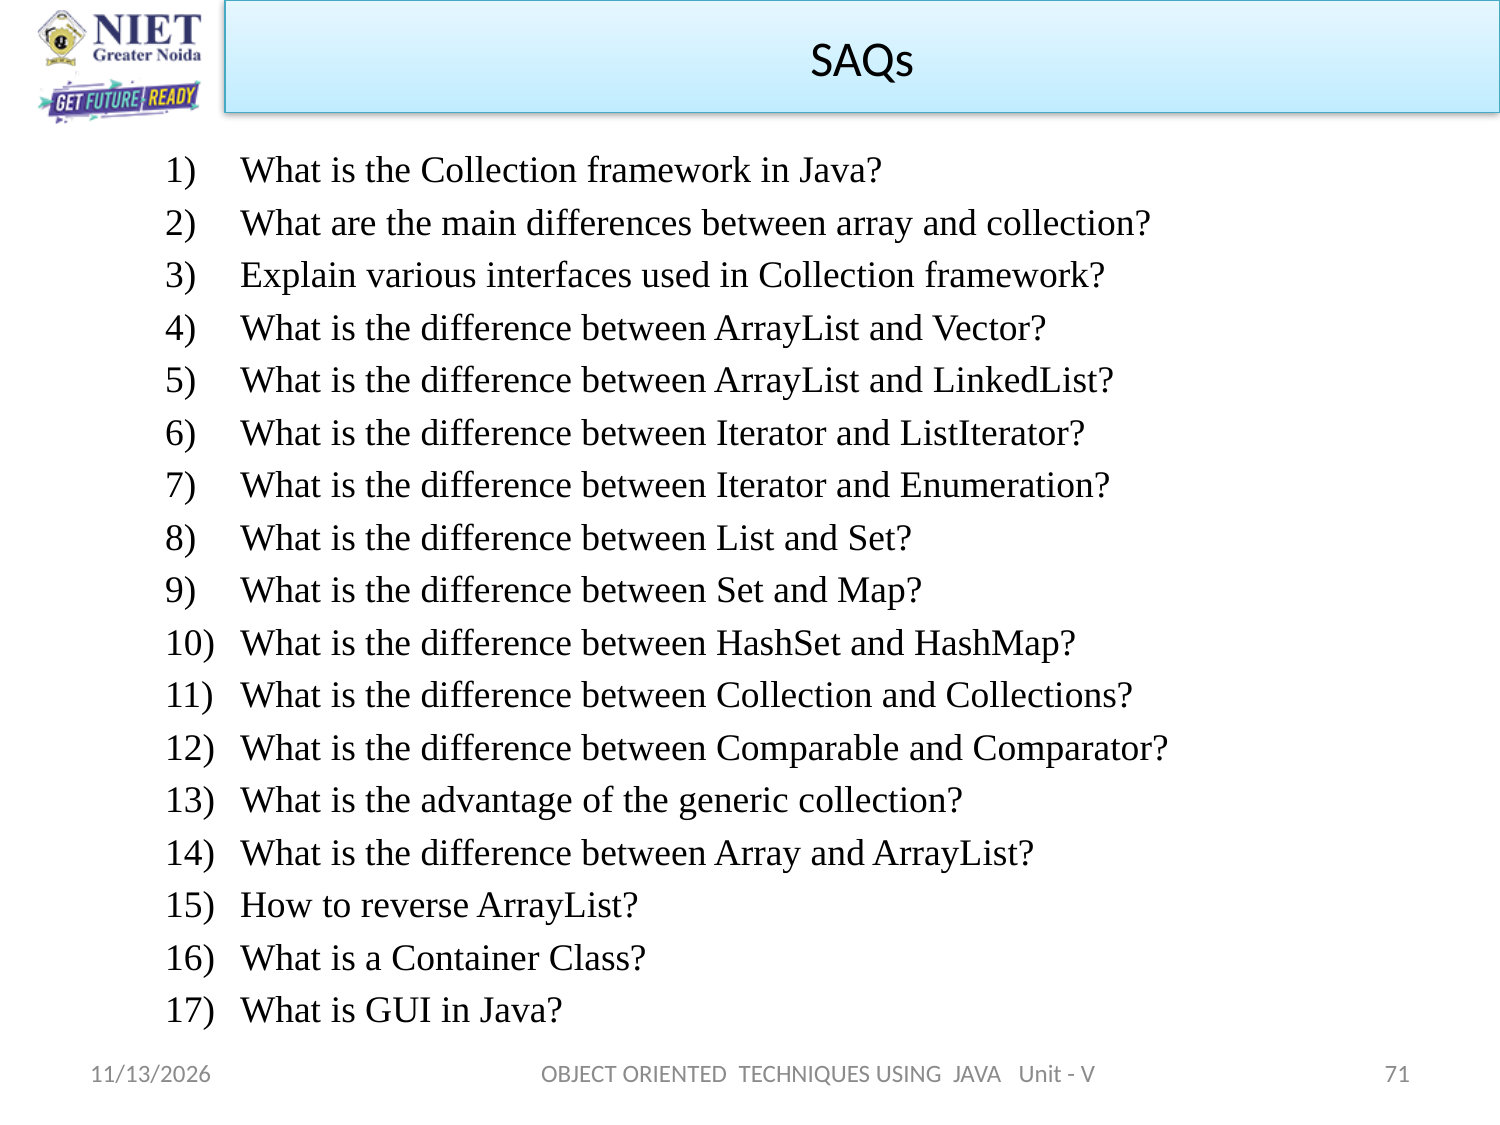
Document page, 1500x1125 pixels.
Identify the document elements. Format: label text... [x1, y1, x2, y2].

slide_number 71 [1193, 1042, 1425, 1103]
list What is the Collection framework in Java? What are the main differences between array and collection? Explain various interfaces used in Collection framework? What is the difference between ArrayList and Vector? What is the difference between ArrayList and LinkedList? What is the difference between Iterator and ListIterator? What is the difference between Iterator and Enumeration? What is the difference between List and Set? What is the difference between Set and Map? What is the difference between HashSet and HashMap? What is the difference between Collection and Collections? What is the difference between Comparable and Comparator? What is the advantage of the generic collection? What is the difference between Array and ArrayList? How to reverse ArrayList? What is a Container Class? What is GUI in Java? [150, 137, 1193, 1125]
picture [0, 0, 238, 135]
slide_number 14-Dec-21 [75, 1042, 150, 1103]
text_box SAQs [238, 0, 1500, 113]
